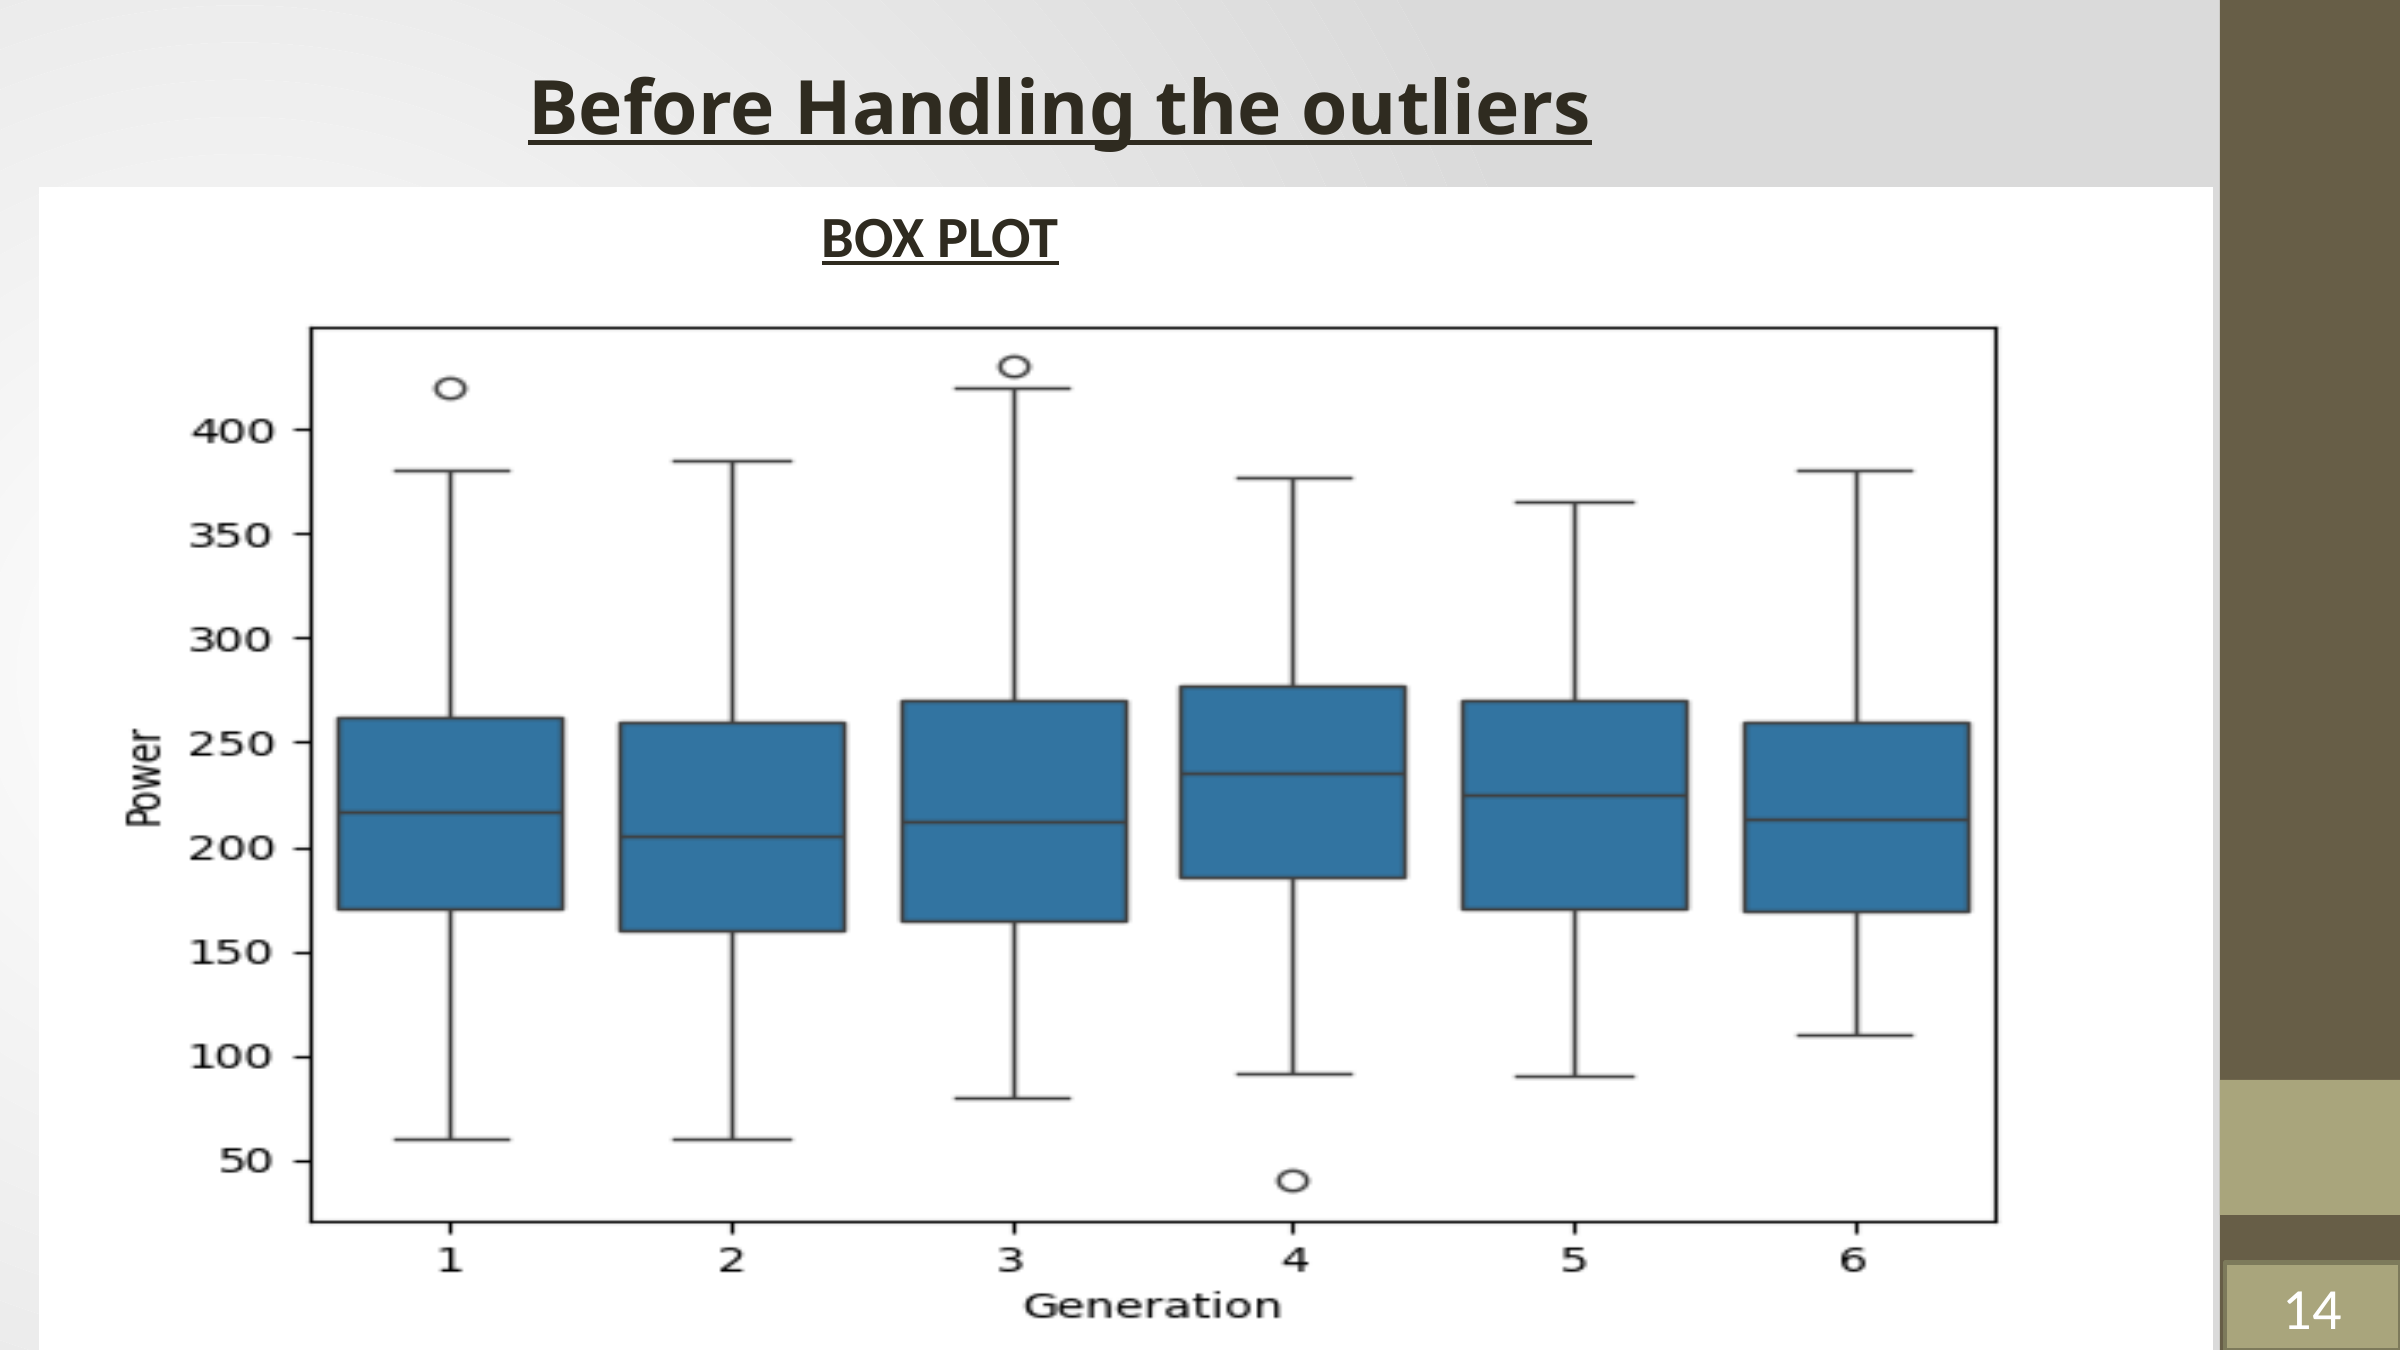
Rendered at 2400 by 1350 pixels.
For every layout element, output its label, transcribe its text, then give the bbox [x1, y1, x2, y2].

picture [39, 186, 2213, 1350]
text_box Before Handling the outliers [513, 51, 1607, 157]
text_box 14 [2223, 1260, 2400, 1350]
